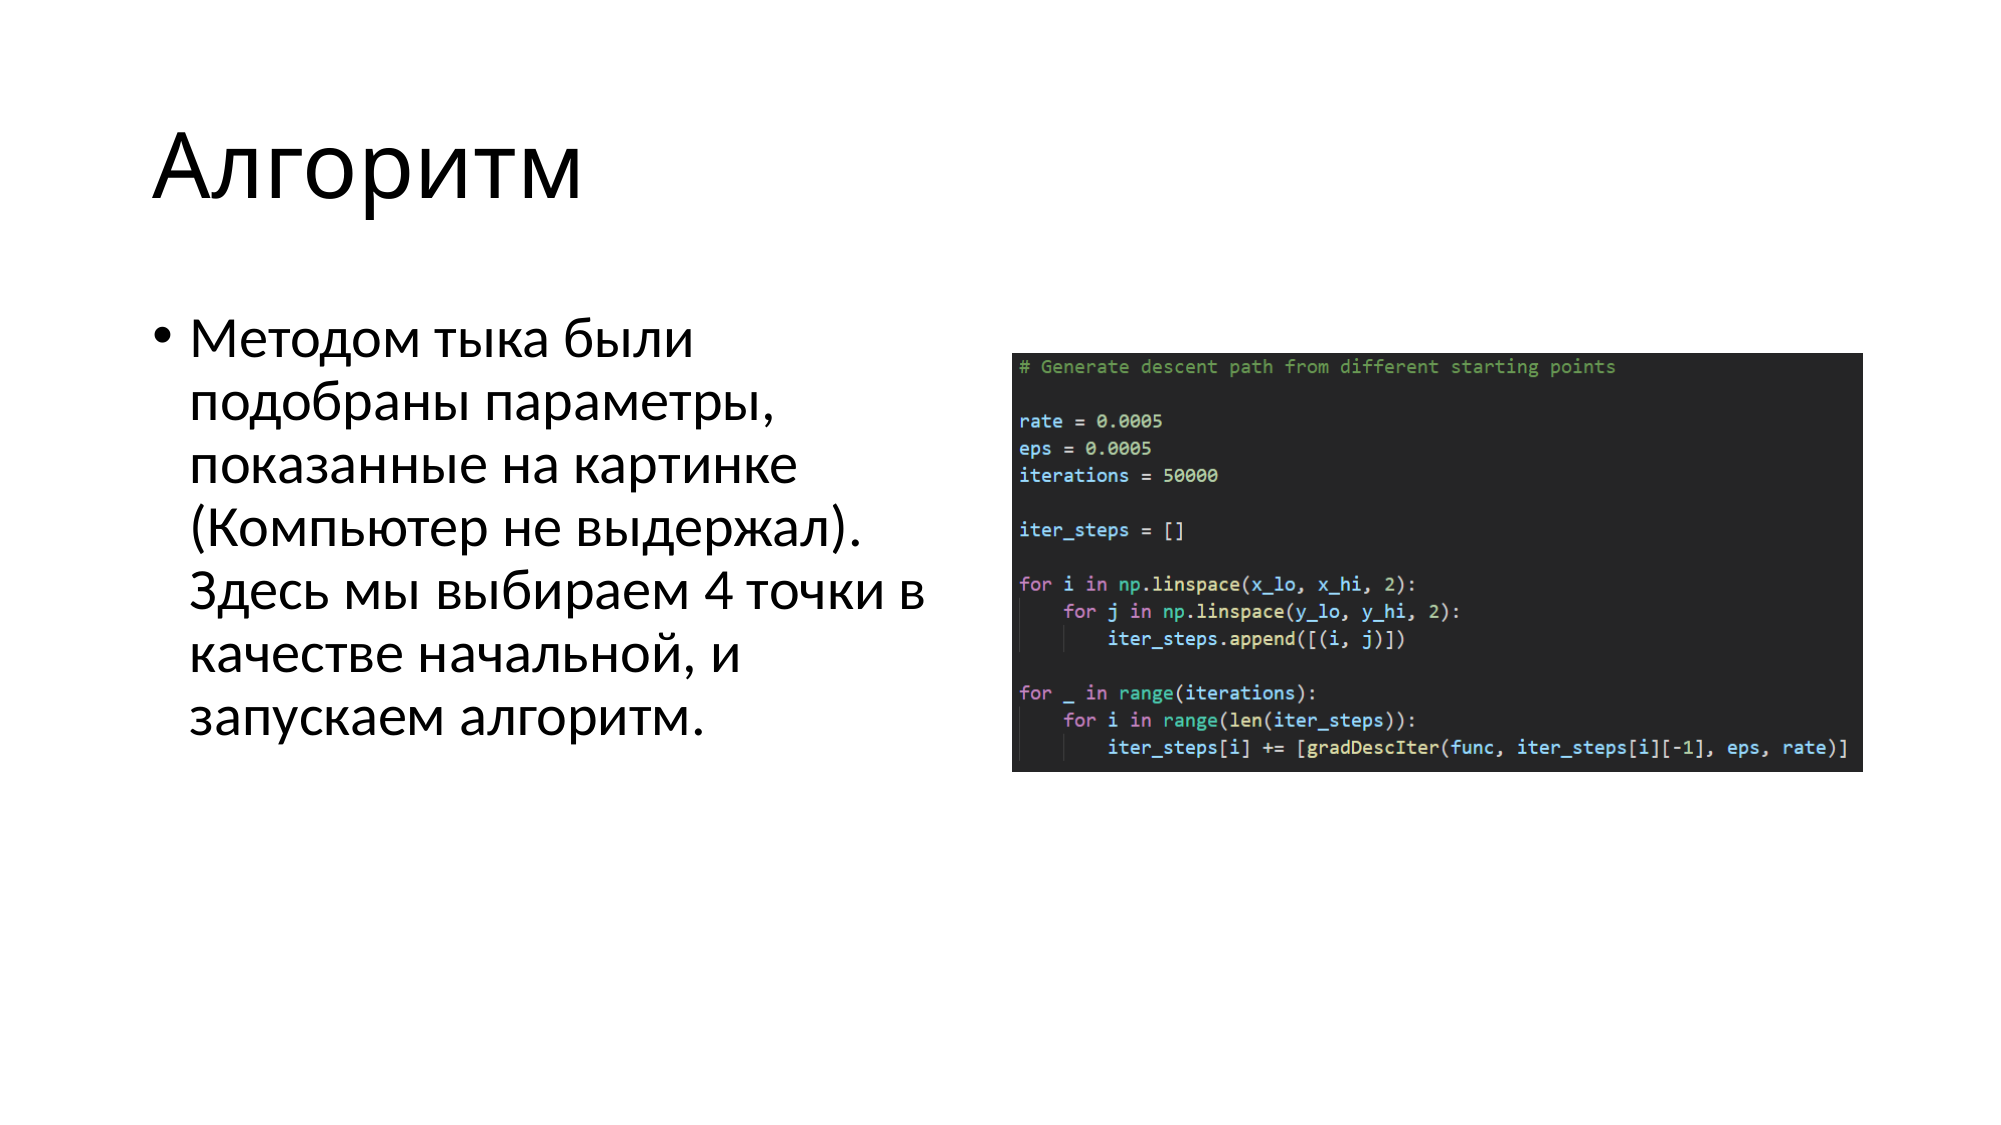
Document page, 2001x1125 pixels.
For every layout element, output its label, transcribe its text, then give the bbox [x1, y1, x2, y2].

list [1012, 353, 1863, 772]
list Методом тыка были подобраны параметры, показанные на картинке (Компьютер не выдержал). Здесь мы выбираем 4 точки в качестве начальной, и запускаем алгоритм. [137, 299, 988, 1014]
title Алгоритм [137, 59, 1863, 278]
